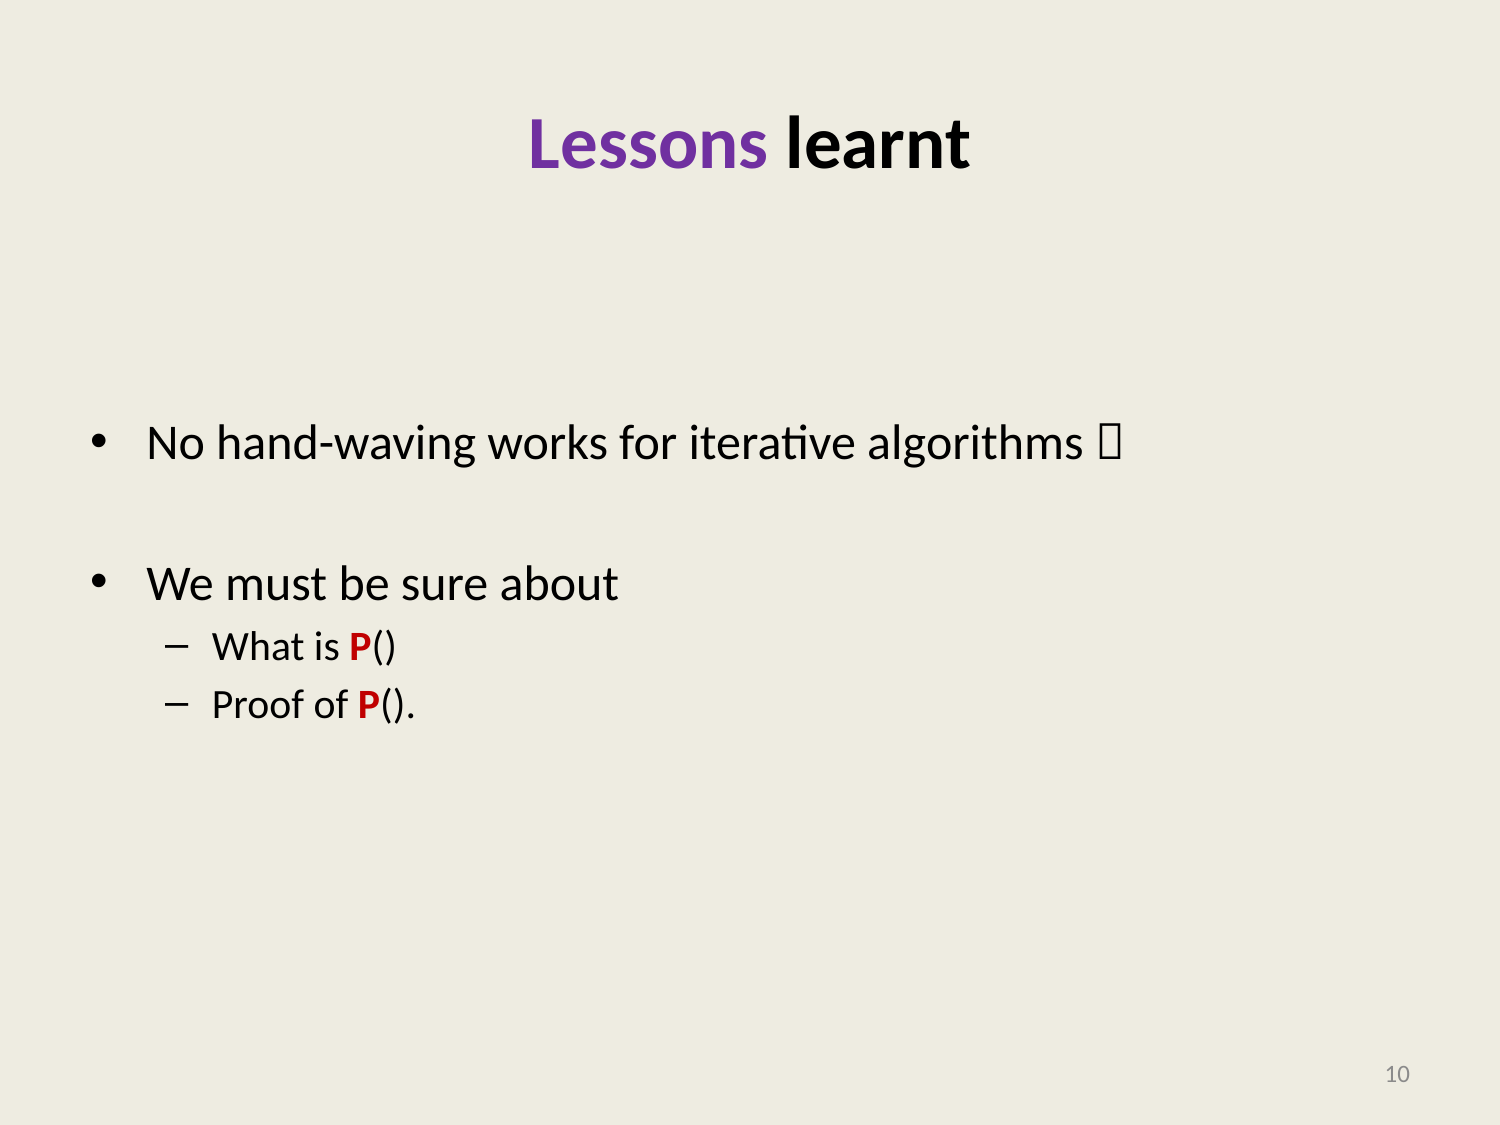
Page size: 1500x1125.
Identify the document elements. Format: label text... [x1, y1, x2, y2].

title Lessons learnt [75, 45, 1425, 233]
slide_number 10 [1074, 1042, 1425, 1103]
